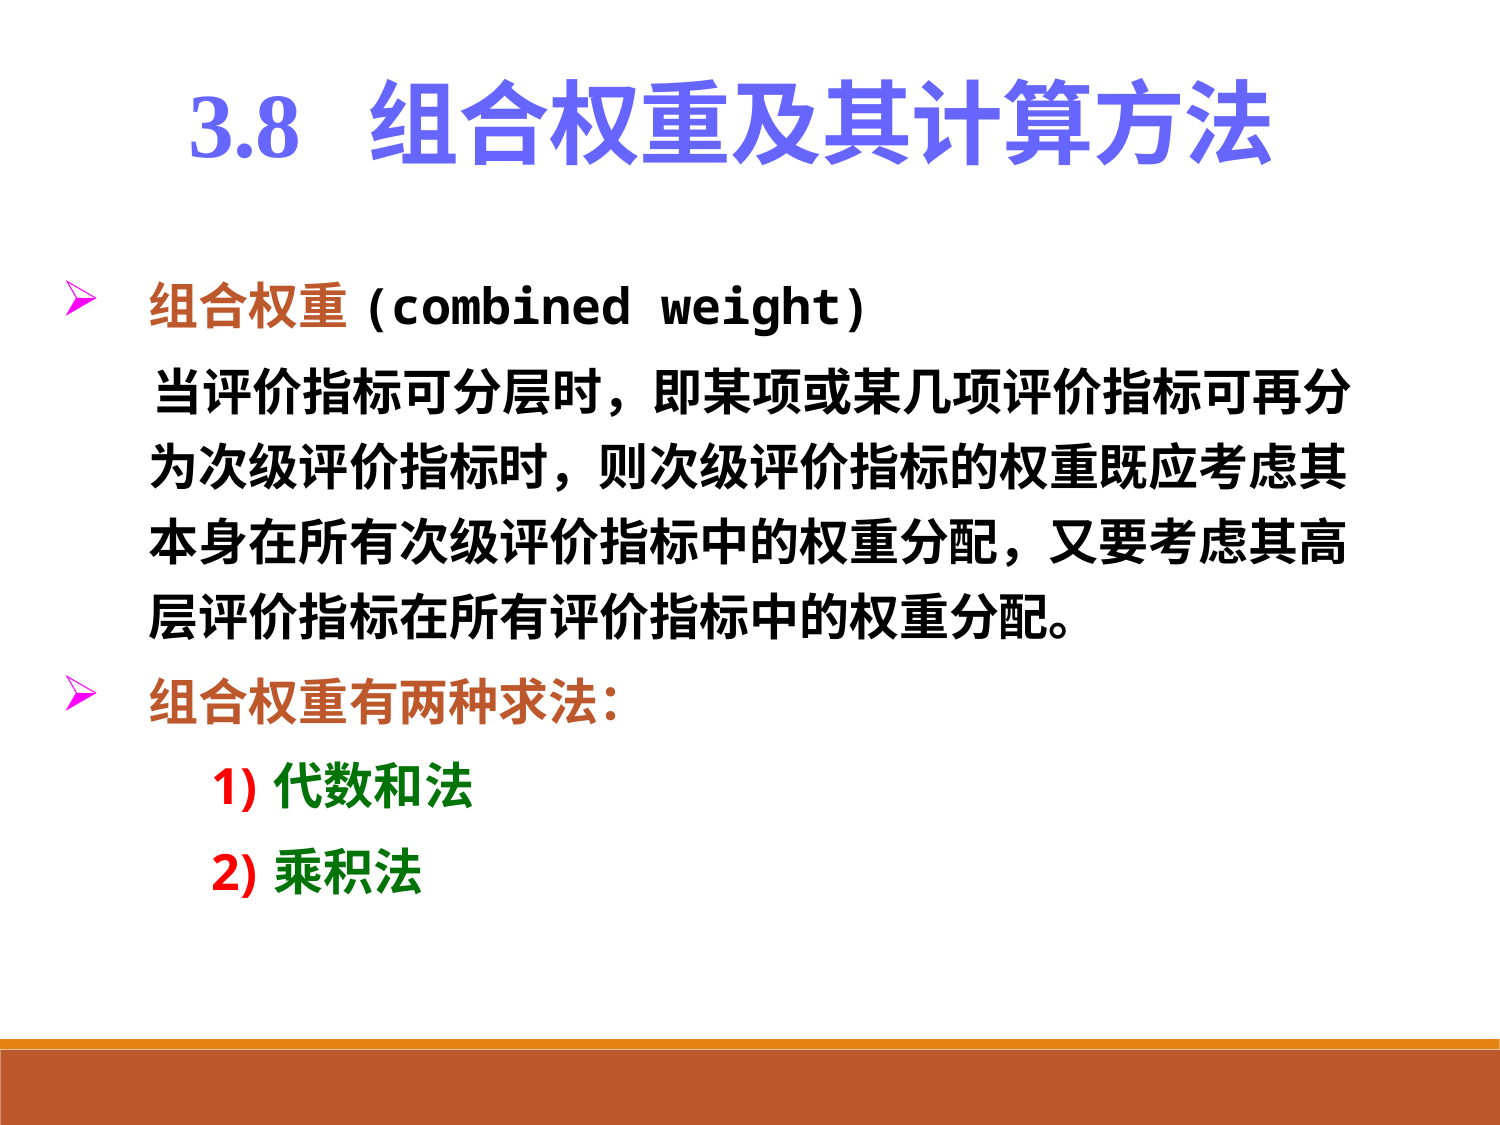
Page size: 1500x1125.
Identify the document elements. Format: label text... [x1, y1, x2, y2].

title 3.8 组合权重及其计算方法 [113, 27, 1352, 215]
list 组合权重(combined weight) 当评价指标可分层时，即某项或某几项评价指标可再分为次级评价指标时，则次级评价指标的权重既应考虑其本身在所有次级评价指标中的权重分配，又要考虑其高层评价指标在所有评价指标中的权重分配。 组合权重有两种求法： 代数和法 乘积法 [61, 252, 1391, 990]
